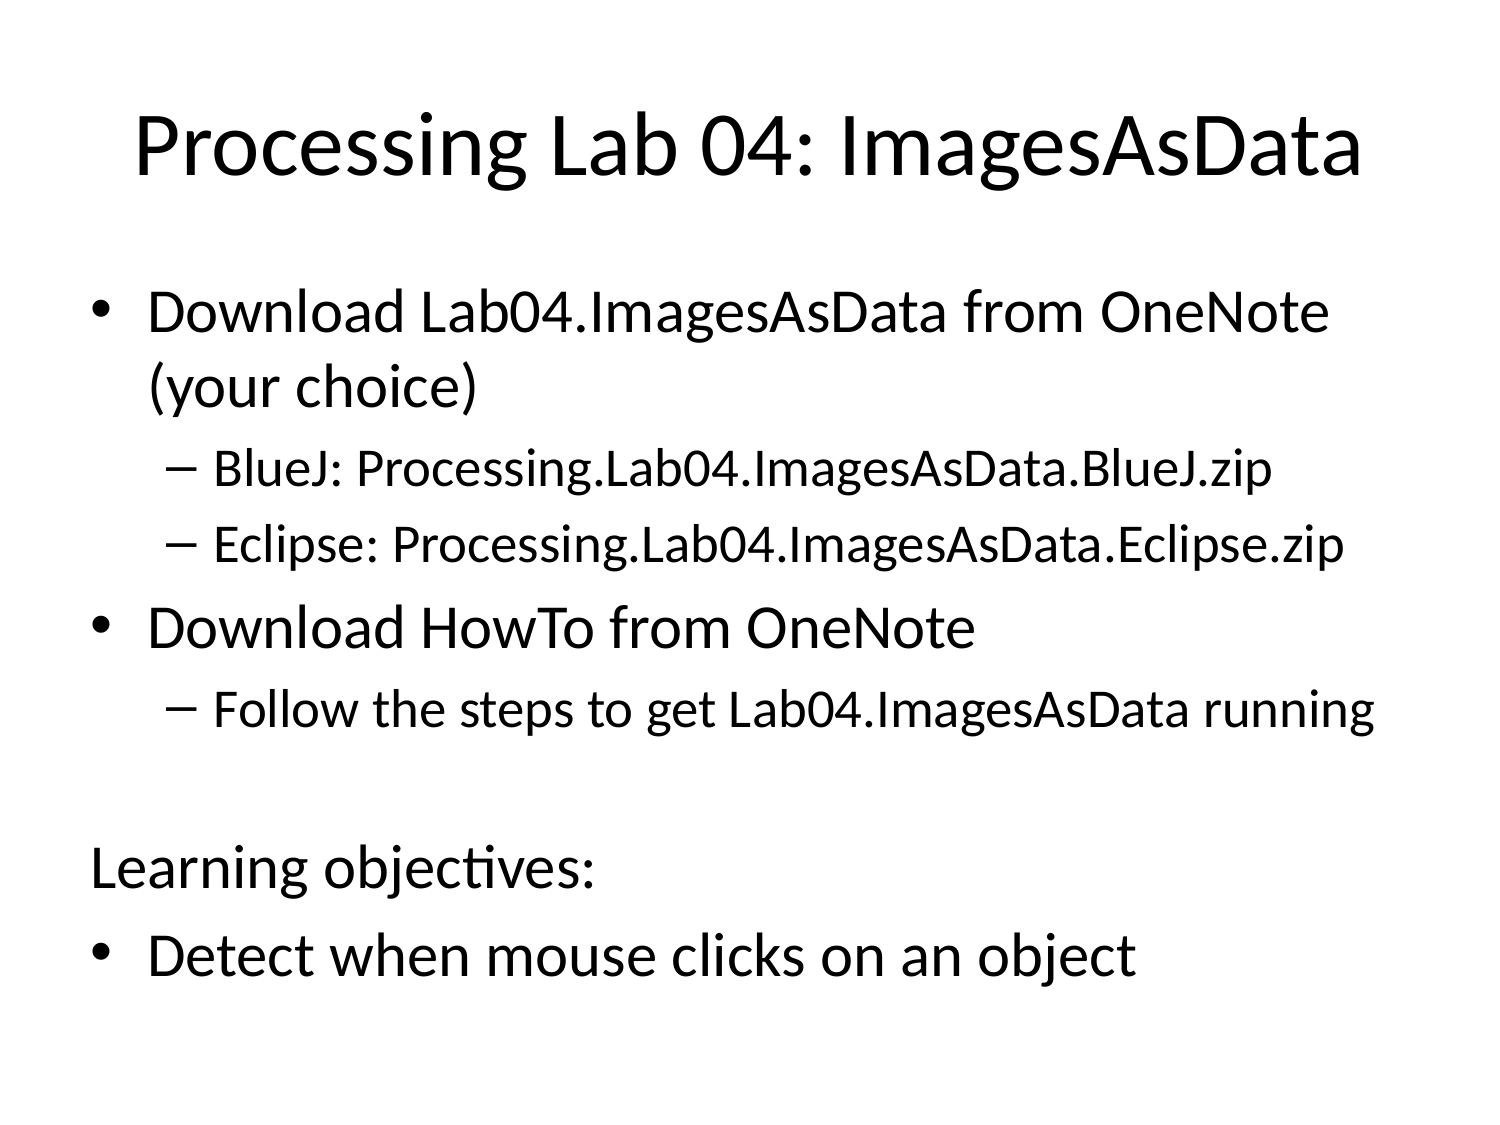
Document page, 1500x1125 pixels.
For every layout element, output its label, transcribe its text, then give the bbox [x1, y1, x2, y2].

list Download Lab04.ImagesAsData from OneNote (your choice) BlueJ: Processing.Lab04.ImagesAsData.BlueJ.zip Eclipse: Processing.Lab04.ImagesAsData.Eclipse.zip Download HowTo from OneNote Follow the steps to get Lab04.ImagesAsData running Learning objectives: Detect when mouse clicks on an object [75, 262, 1425, 1005]
title Processing Lab 04: ImagesAsData [75, 45, 1425, 233]
